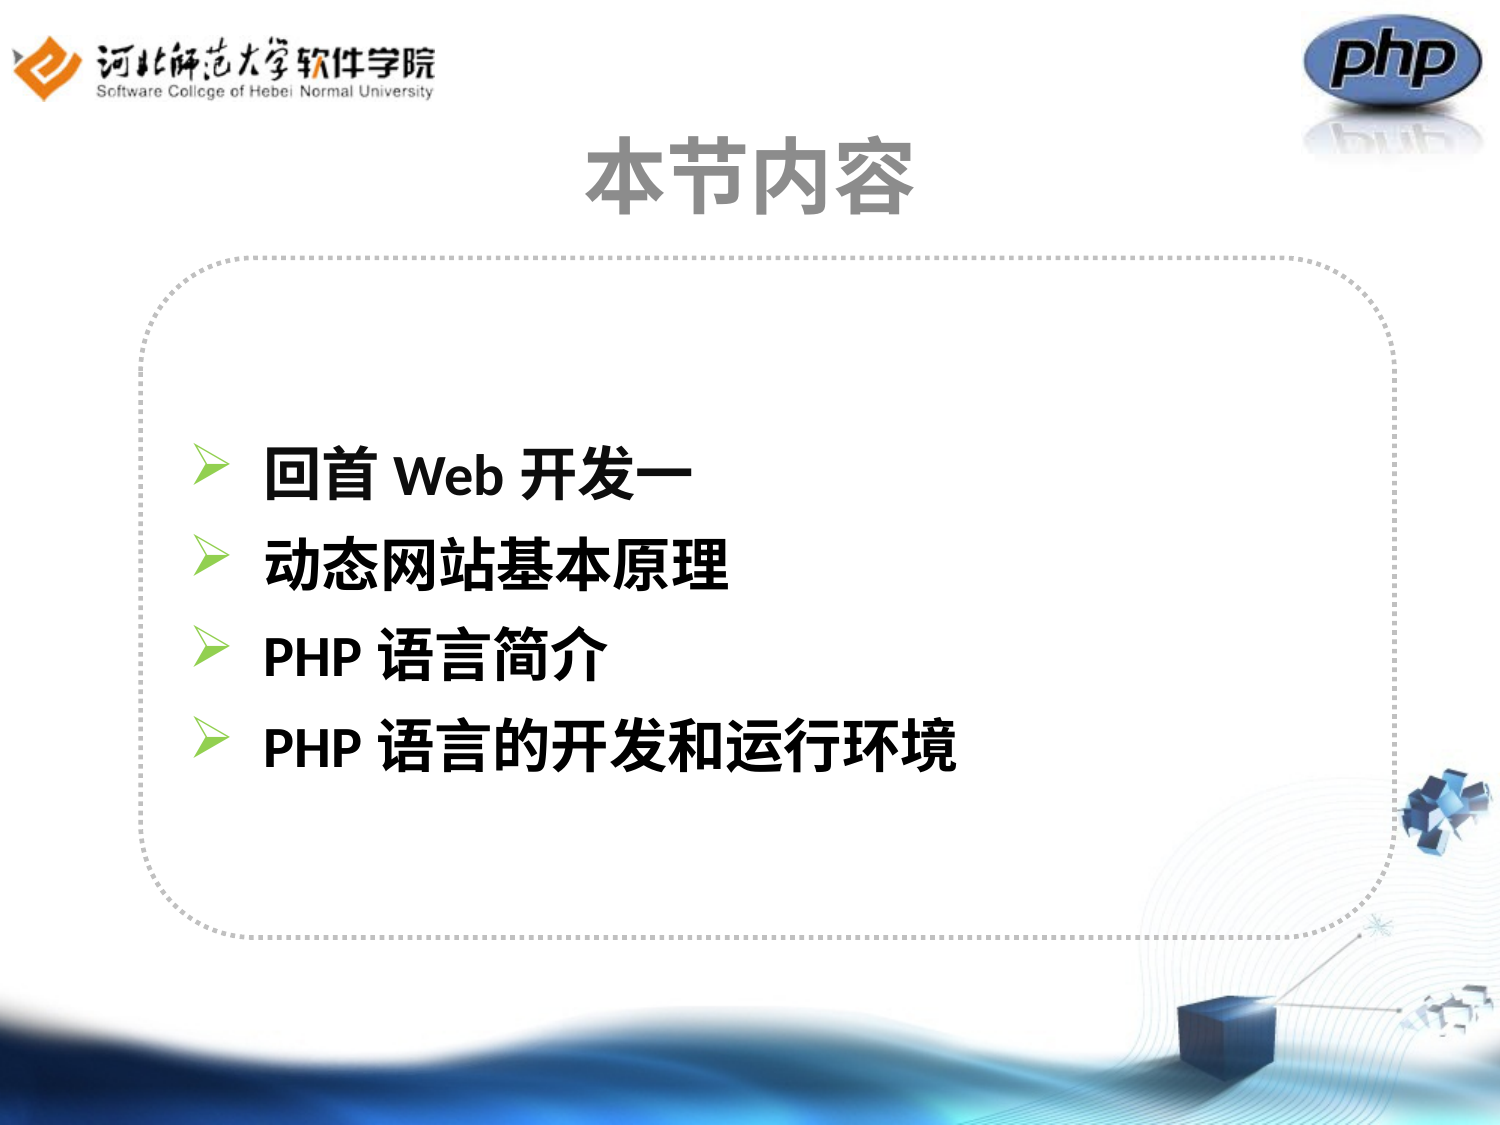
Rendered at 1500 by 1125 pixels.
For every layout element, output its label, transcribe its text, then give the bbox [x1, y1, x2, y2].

text_box 回首Web开发一 动态网站基本原理 PHP语言简介 PHP语言的开发和运行环境 [140, 257, 1395, 938]
picture [0, 0, 1500, 1125]
title 本节内容 [75, 117, 1425, 233]
